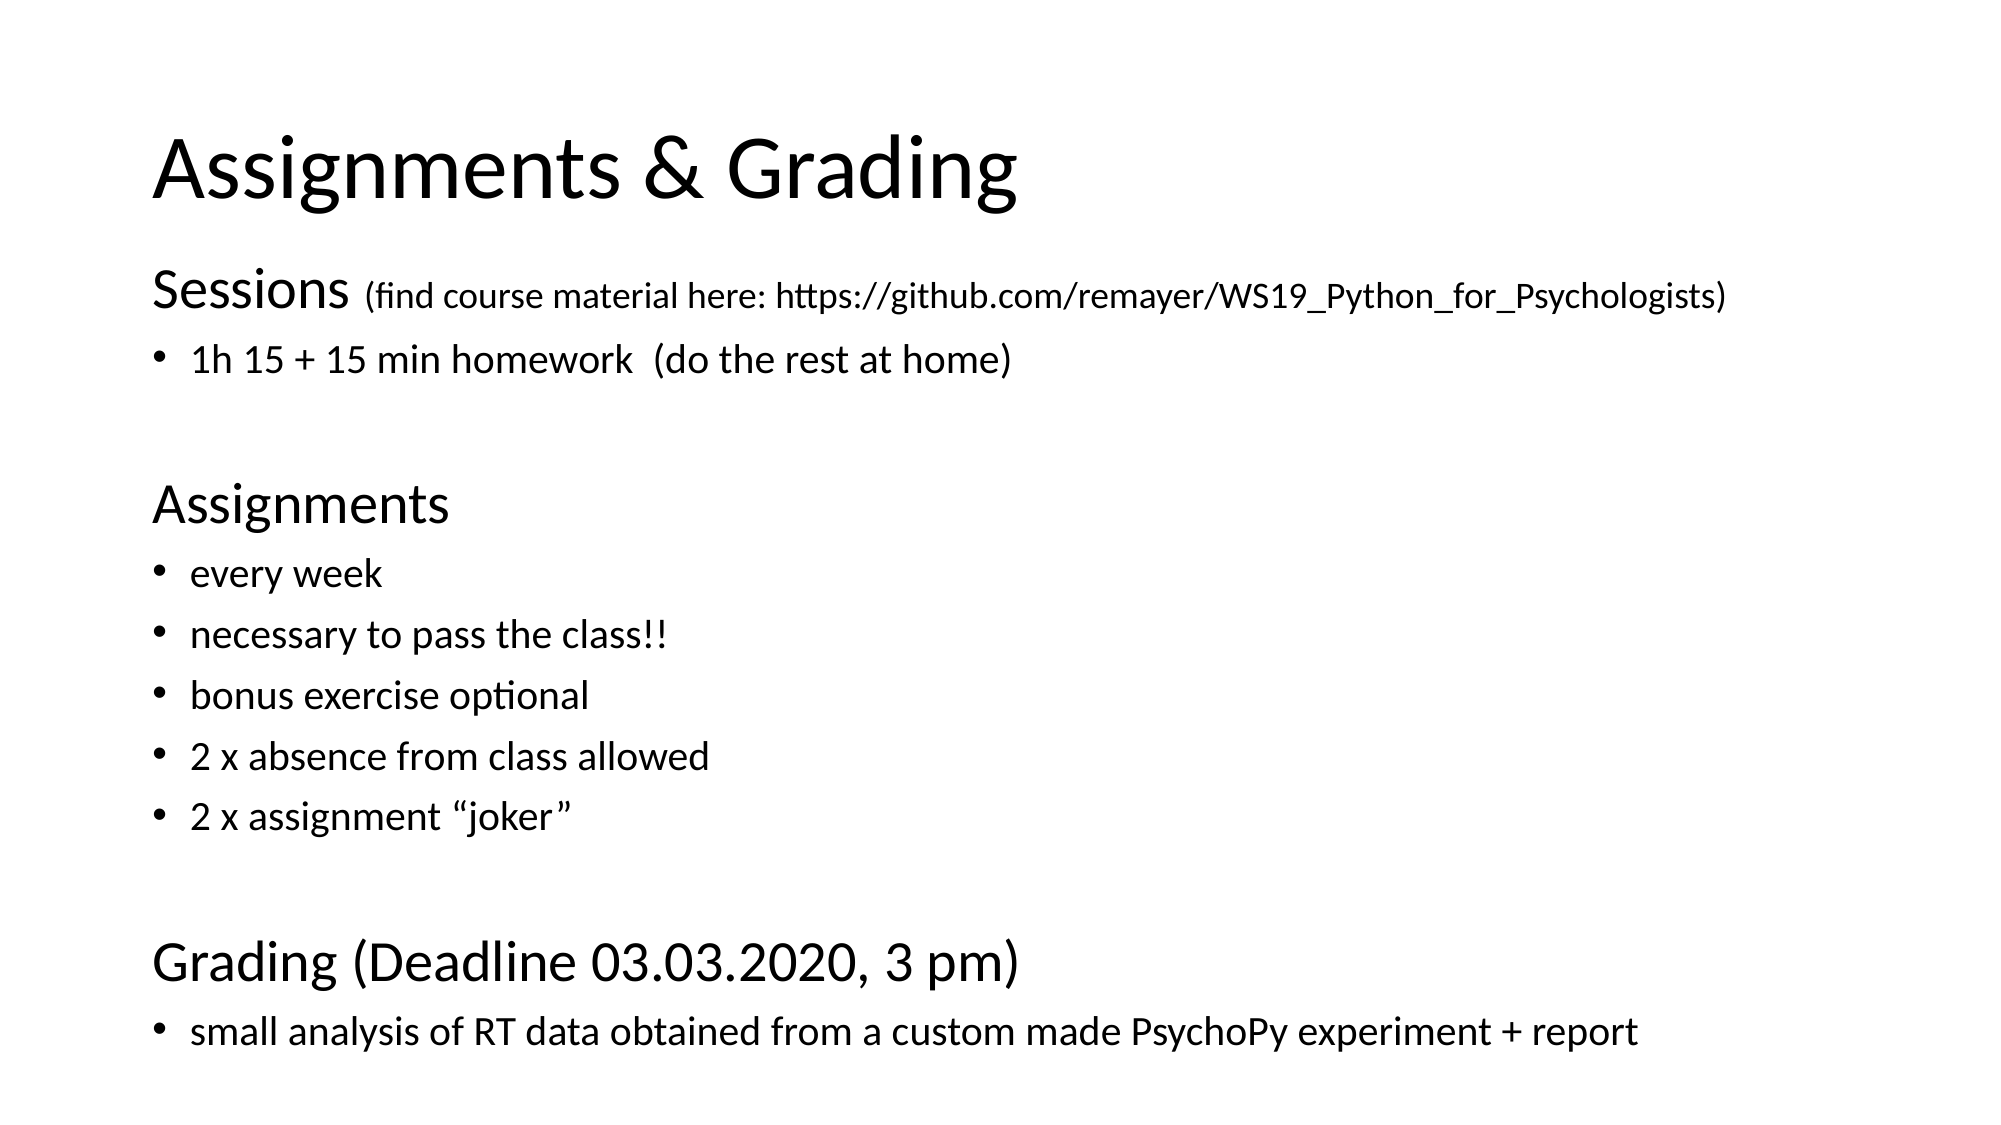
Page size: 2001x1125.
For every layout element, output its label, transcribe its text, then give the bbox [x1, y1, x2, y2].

title Assignments & Grading [137, 59, 1863, 256]
list Sessions (find course material here: https://github.com/remayer/WS19_Python_for_Psychologists) 1h 15 + 15 min homework (do the rest at home) Assignments every week necessary to pass the class!! bonus exercise optional 2 x absence from class allowed 2 x assignment “joker” Grading (Deadline 03.03.2020, 3 pm) small analysis of RT data obtained from a custom made PsychoPy experiment + report [137, 256, 1863, 1089]
